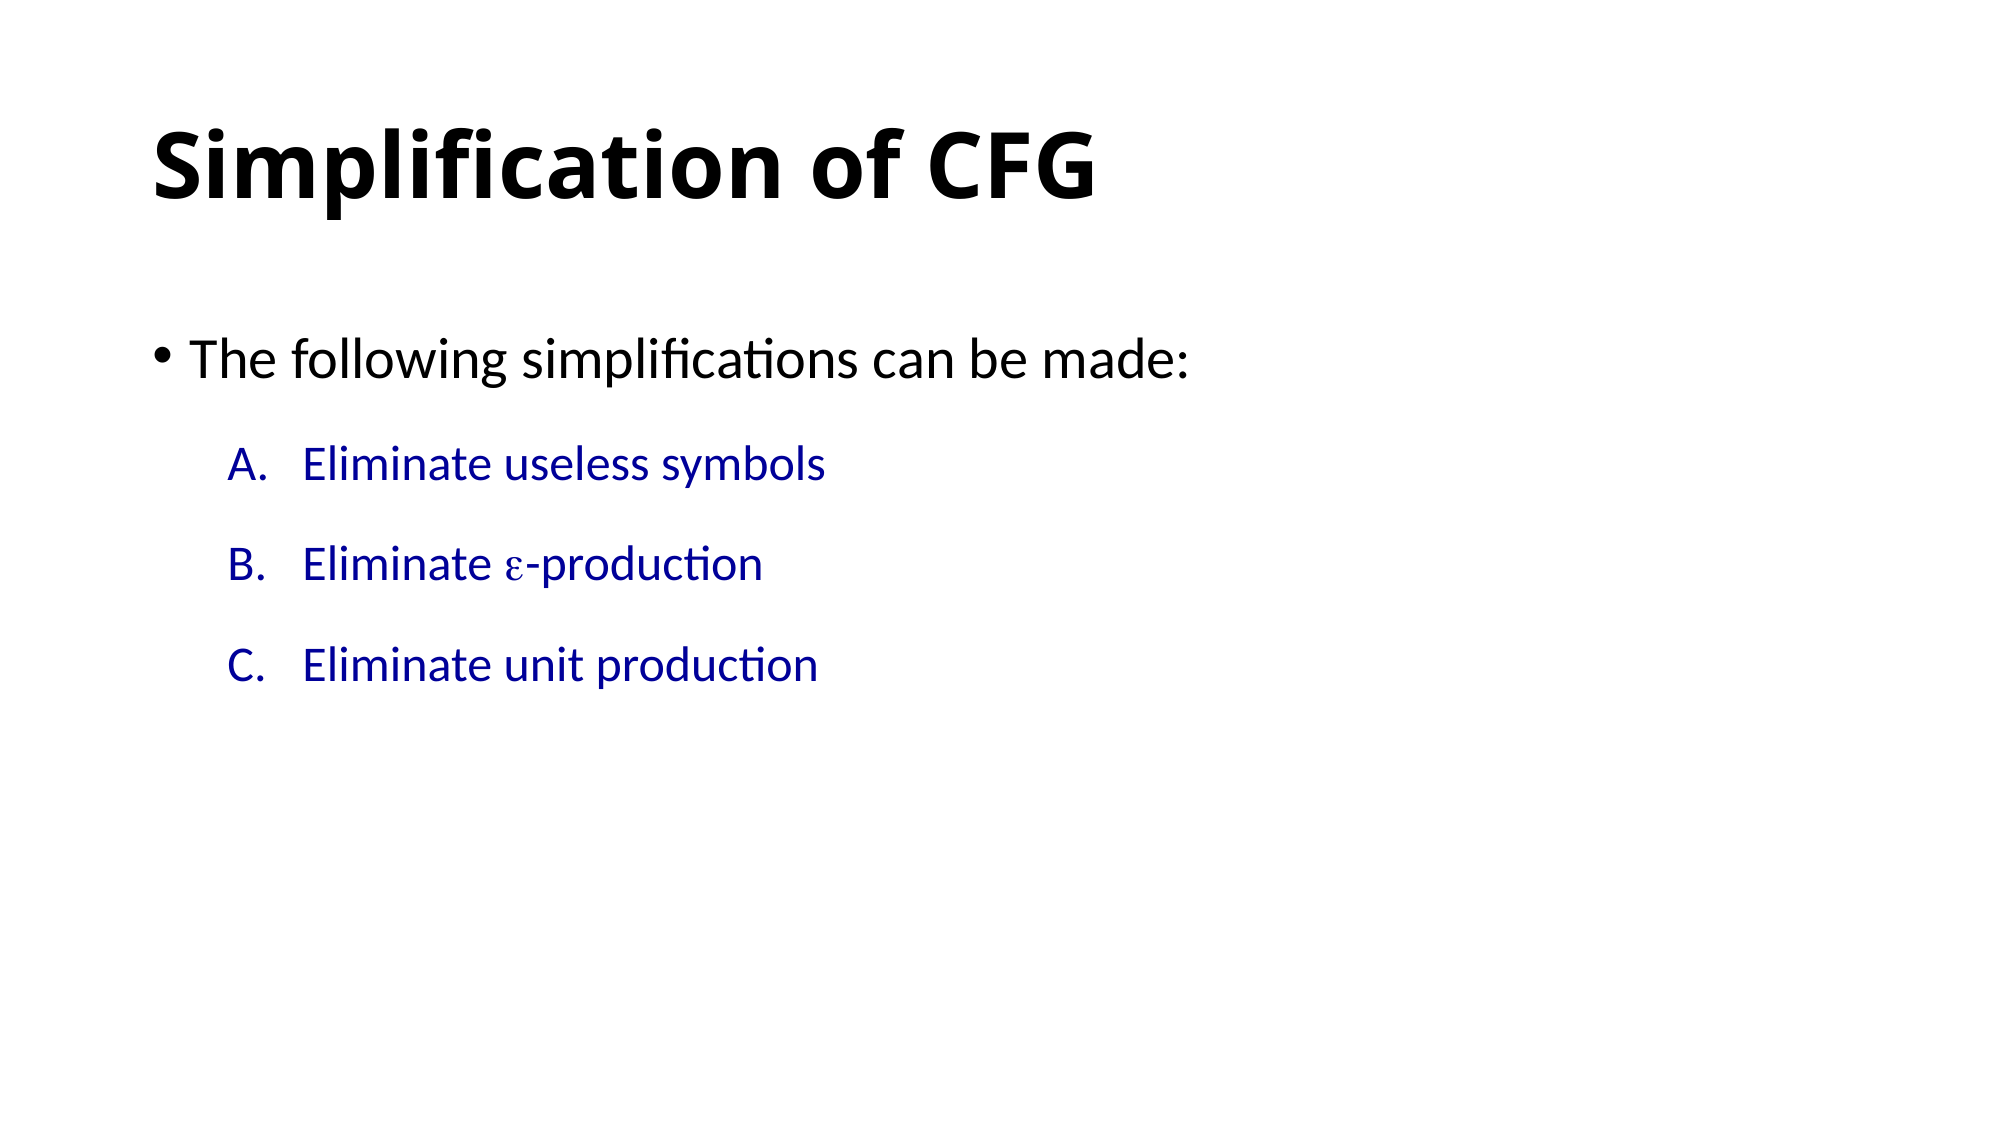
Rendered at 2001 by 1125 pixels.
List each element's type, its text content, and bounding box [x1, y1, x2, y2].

title Simplification of CFG [137, 59, 1863, 277]
list The following simplifications can be made: Eliminate useless symbols Eliminate -production Eliminate unit production [137, 277, 1863, 992]
